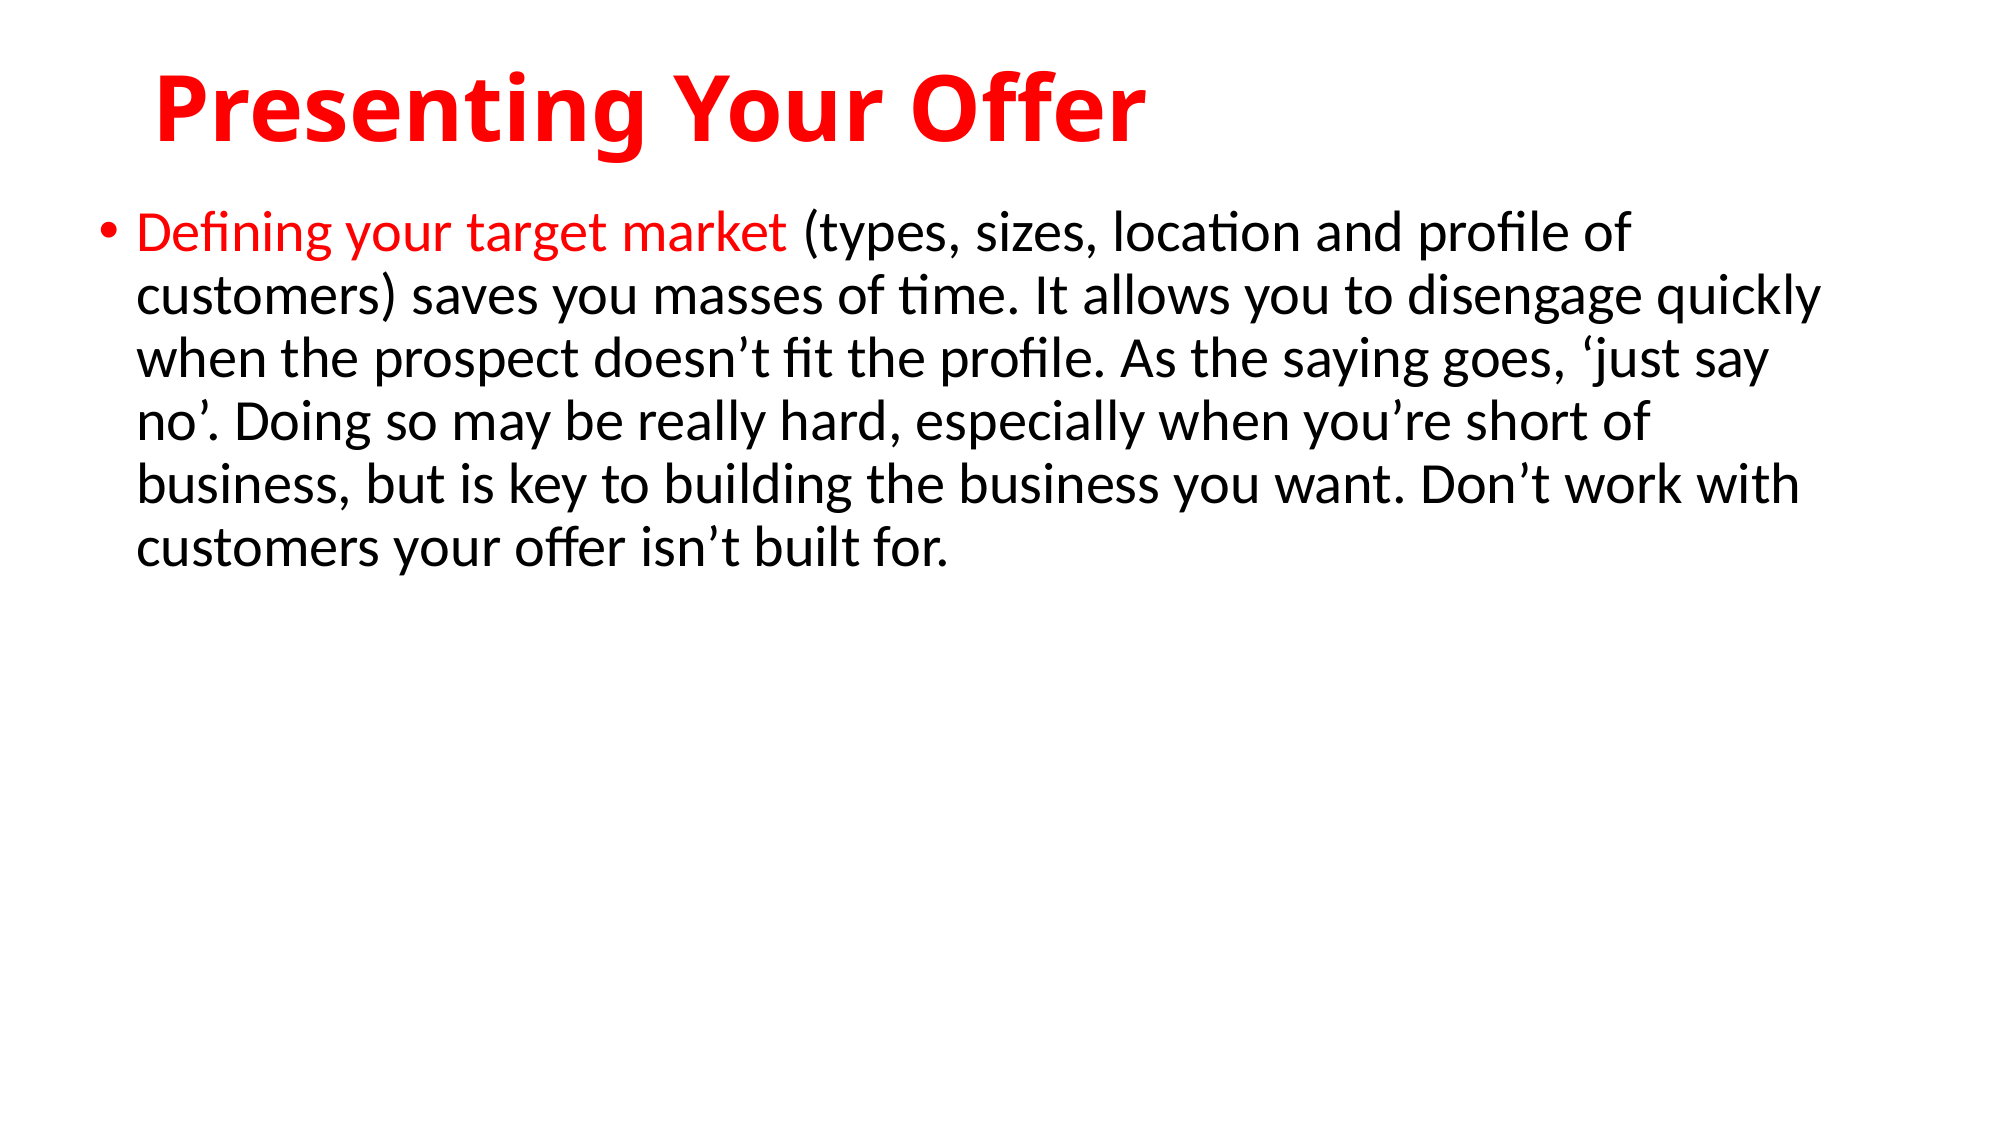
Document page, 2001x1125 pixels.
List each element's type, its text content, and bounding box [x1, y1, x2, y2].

list Defining your target market (types, sizes, location and profile of customers) saves you masses of time. It allows you to disengage quickly when the prospect doesn’t fit the profile. As the saying goes, ‘just say no’. Doing so may be really hard, especially when you’re short of business, but is key to building the business you want. Don’t work with customers your offer isn’t built for. [83, 193, 1863, 1077]
title Presenting Your Offer [137, 29, 1863, 193]
